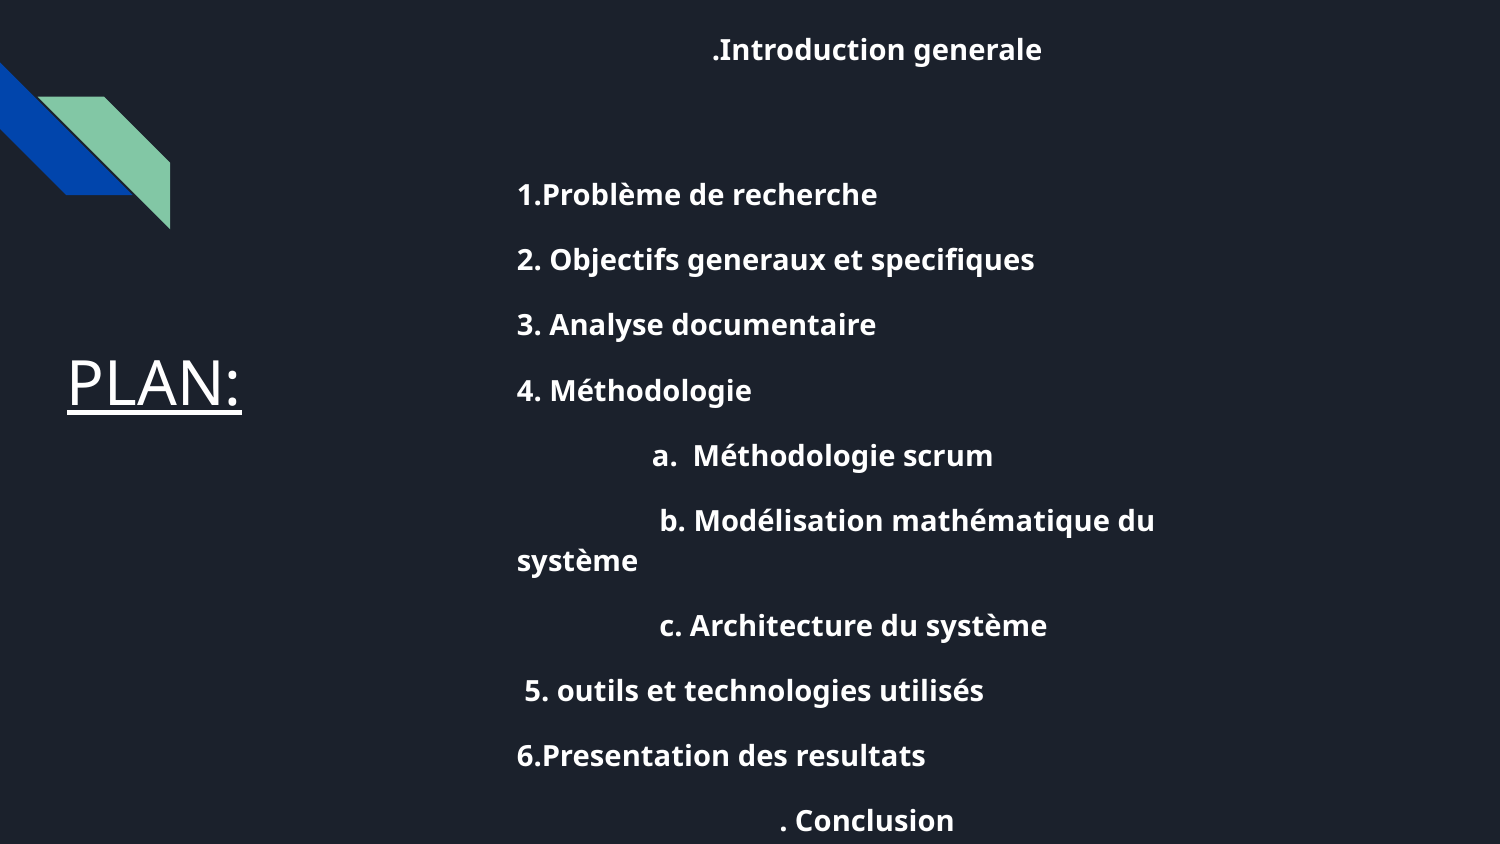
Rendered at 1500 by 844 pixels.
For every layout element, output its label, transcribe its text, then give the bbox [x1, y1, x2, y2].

title PLAN: [51, 273, 501, 490]
list .Introduction generale 1.Problème de recherche 2. Objectifs generaux et specifiques 3. Analyse documentaire 4. Méthodologie a. Méthodologie scrum b. Modélisation mathématique du système c. Architecture du système 5. outils et technologies utilisés 6.Presentation des resultats . Conclusion [501, 10, 1216, 802]
